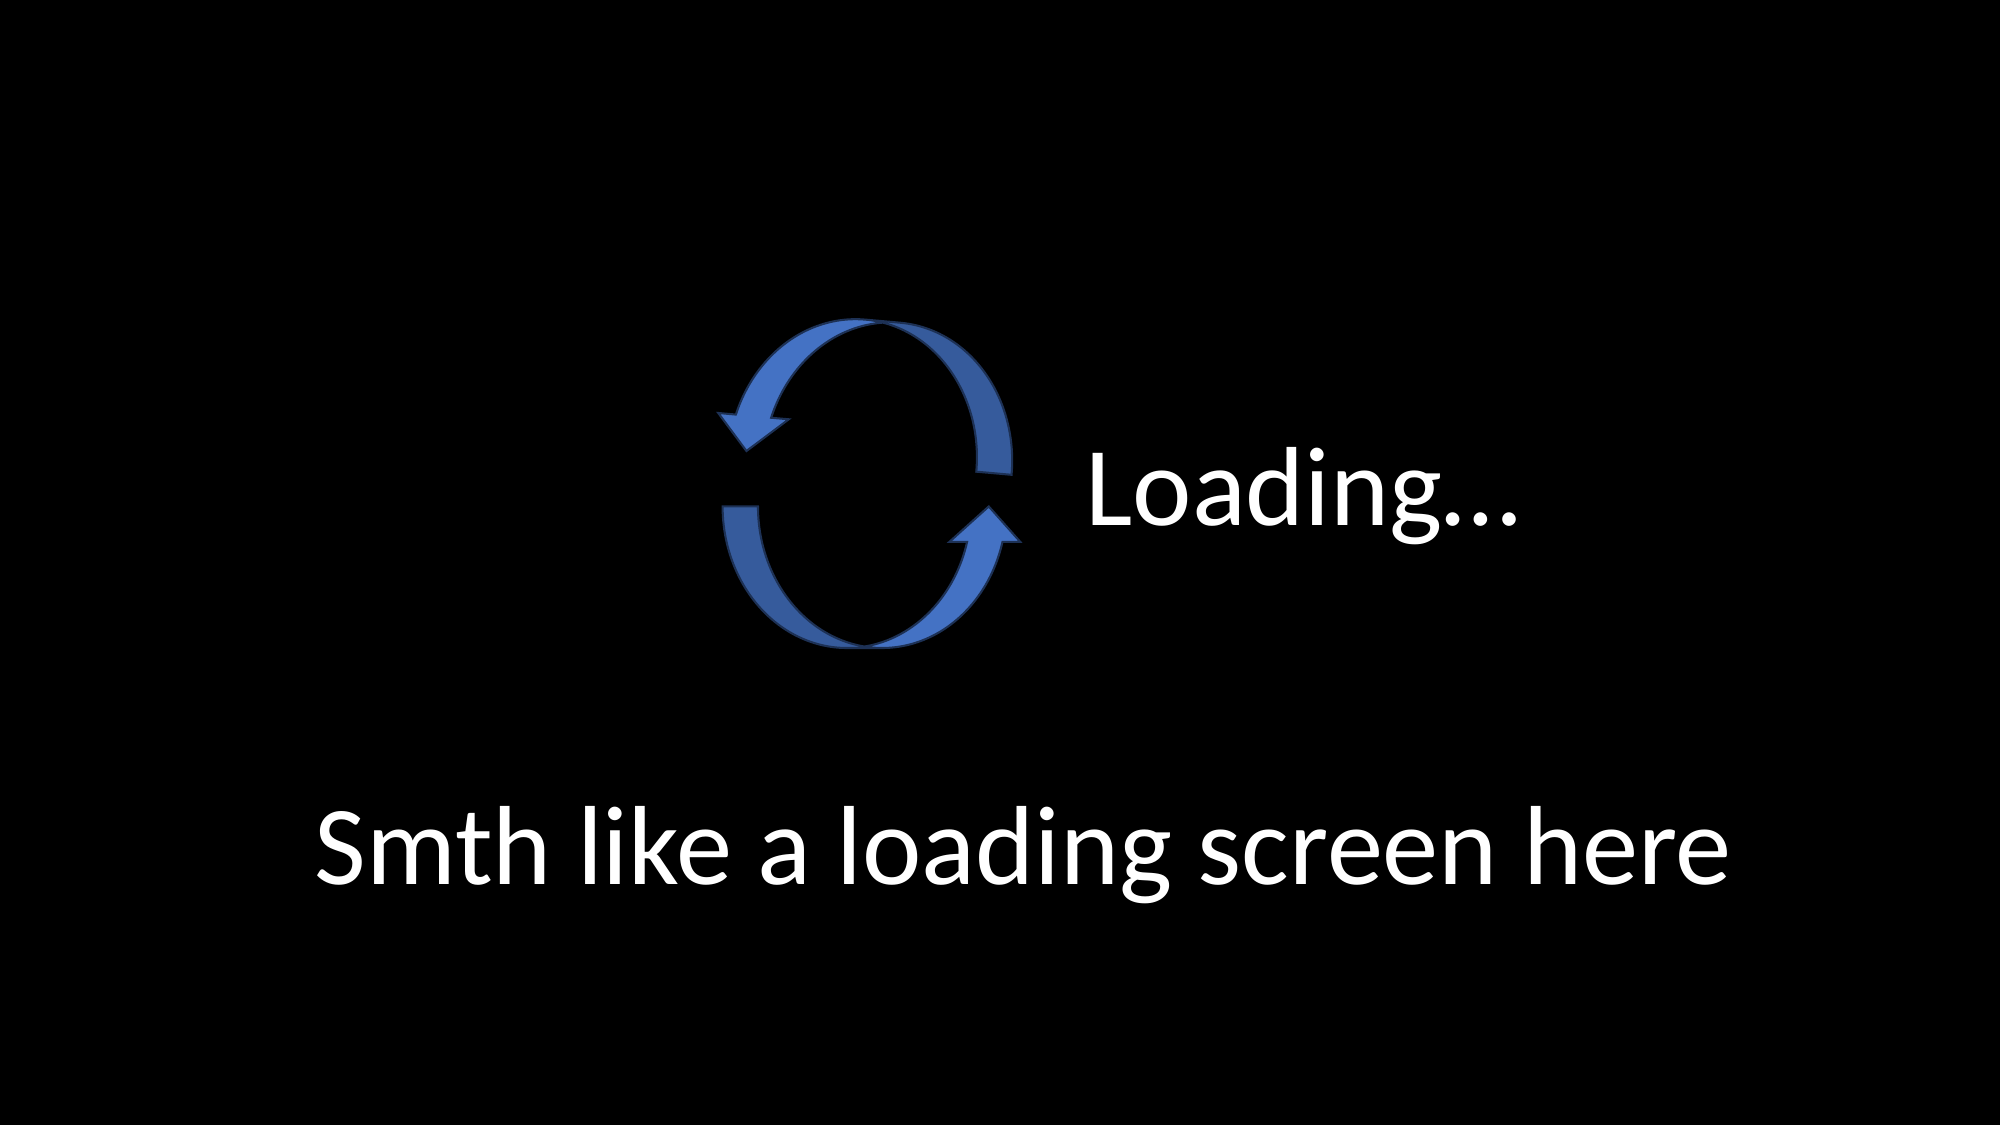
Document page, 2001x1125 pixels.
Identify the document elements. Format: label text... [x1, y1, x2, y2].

text_box [721, 504, 1023, 650]
text_box [716, 318, 1014, 476]
text_box Loading… [1070, 405, 1536, 556]
text_box Smth like a loading screen here [299, 764, 1749, 915]
